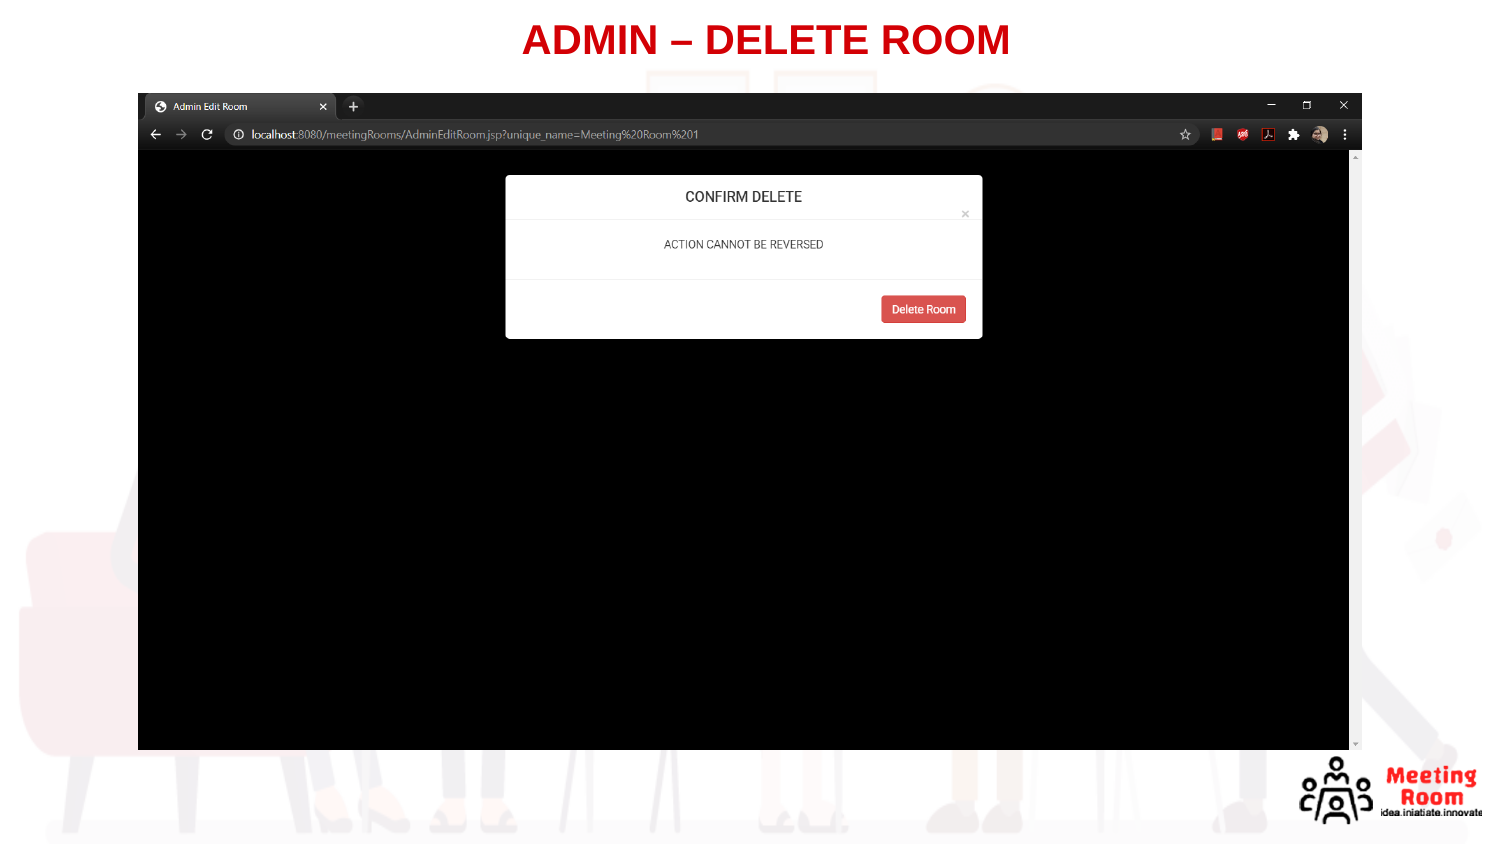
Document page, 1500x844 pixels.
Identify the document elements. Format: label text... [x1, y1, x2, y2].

picture [138, 93, 1482, 839]
text_box ADMIN – DELETE ROOM [506, 5, 1038, 71]
